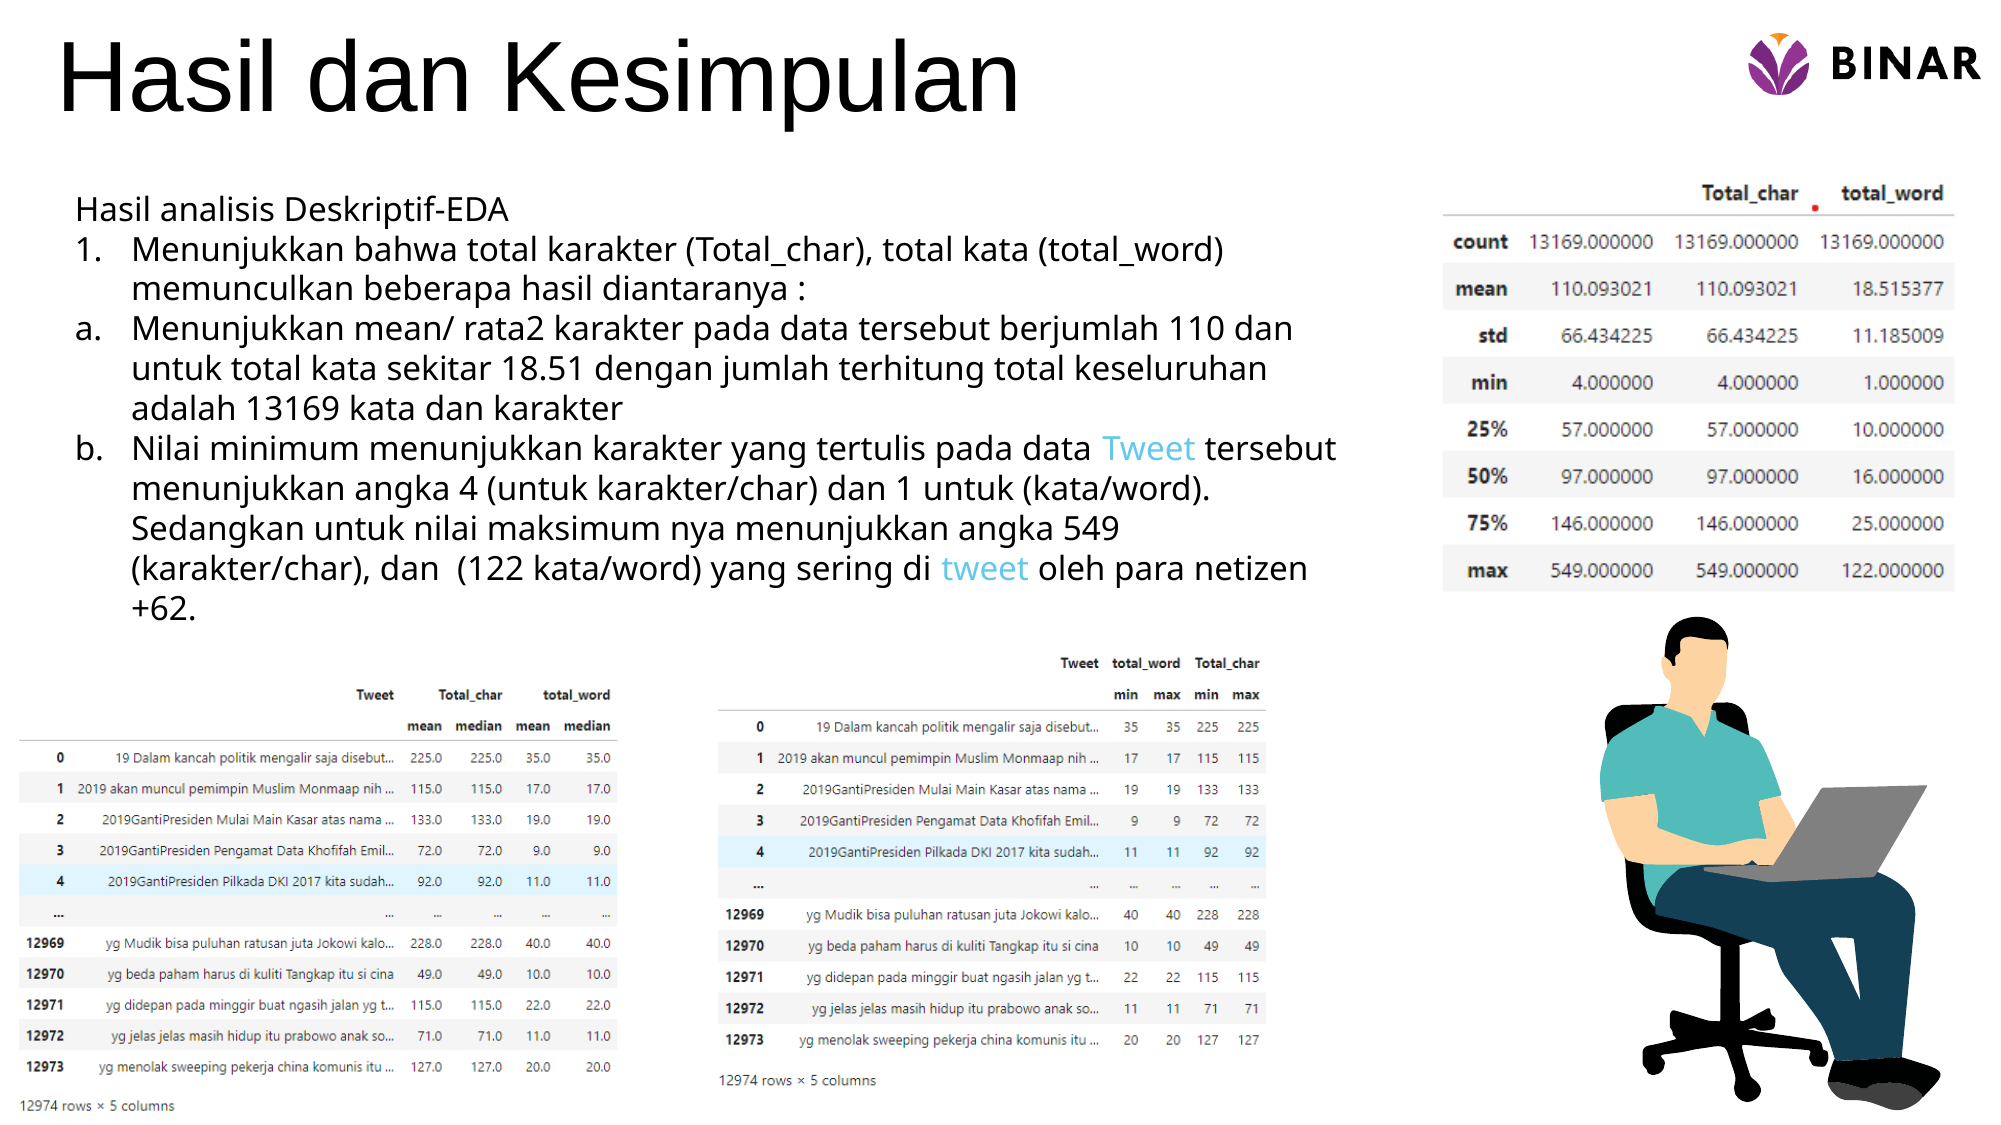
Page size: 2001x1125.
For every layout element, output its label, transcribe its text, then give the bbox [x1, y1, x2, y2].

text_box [1599, 616, 1941, 1111]
text_box Hasil analisis Deskriptif-EDA Menunjukkan bahwa total karakter (Total_char), total kata (total_word) memunculkan beberapa hasil diantaranya : Menunjukkan mean/ rata2 karakter pada data tersebut berjumlah 110 dan untuk total kata sekitar 18.51 dengan jumlah terhitung total keseluruhan adalah 13169 kata dan karakter Nilai minimum menunjukkan karakter yang tertulis pada data Tweet tersebut menunjukkan angka 4 (untuk karakter/char) dan 1 untuk (kata/word). Sedangkan untuk nilai maksimum nya menunjukkan angka 549 (karakter/char), dan (122 kata/word) yang sering di tweet oleh para netizen +62. [60, 180, 1365, 675]
picture [1437, 163, 2000, 598]
picture [1748, 33, 1981, 95]
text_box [17, 643, 1288, 1121]
text_box Hasil dan Kesimpulan [42, 17, 1941, 137]
